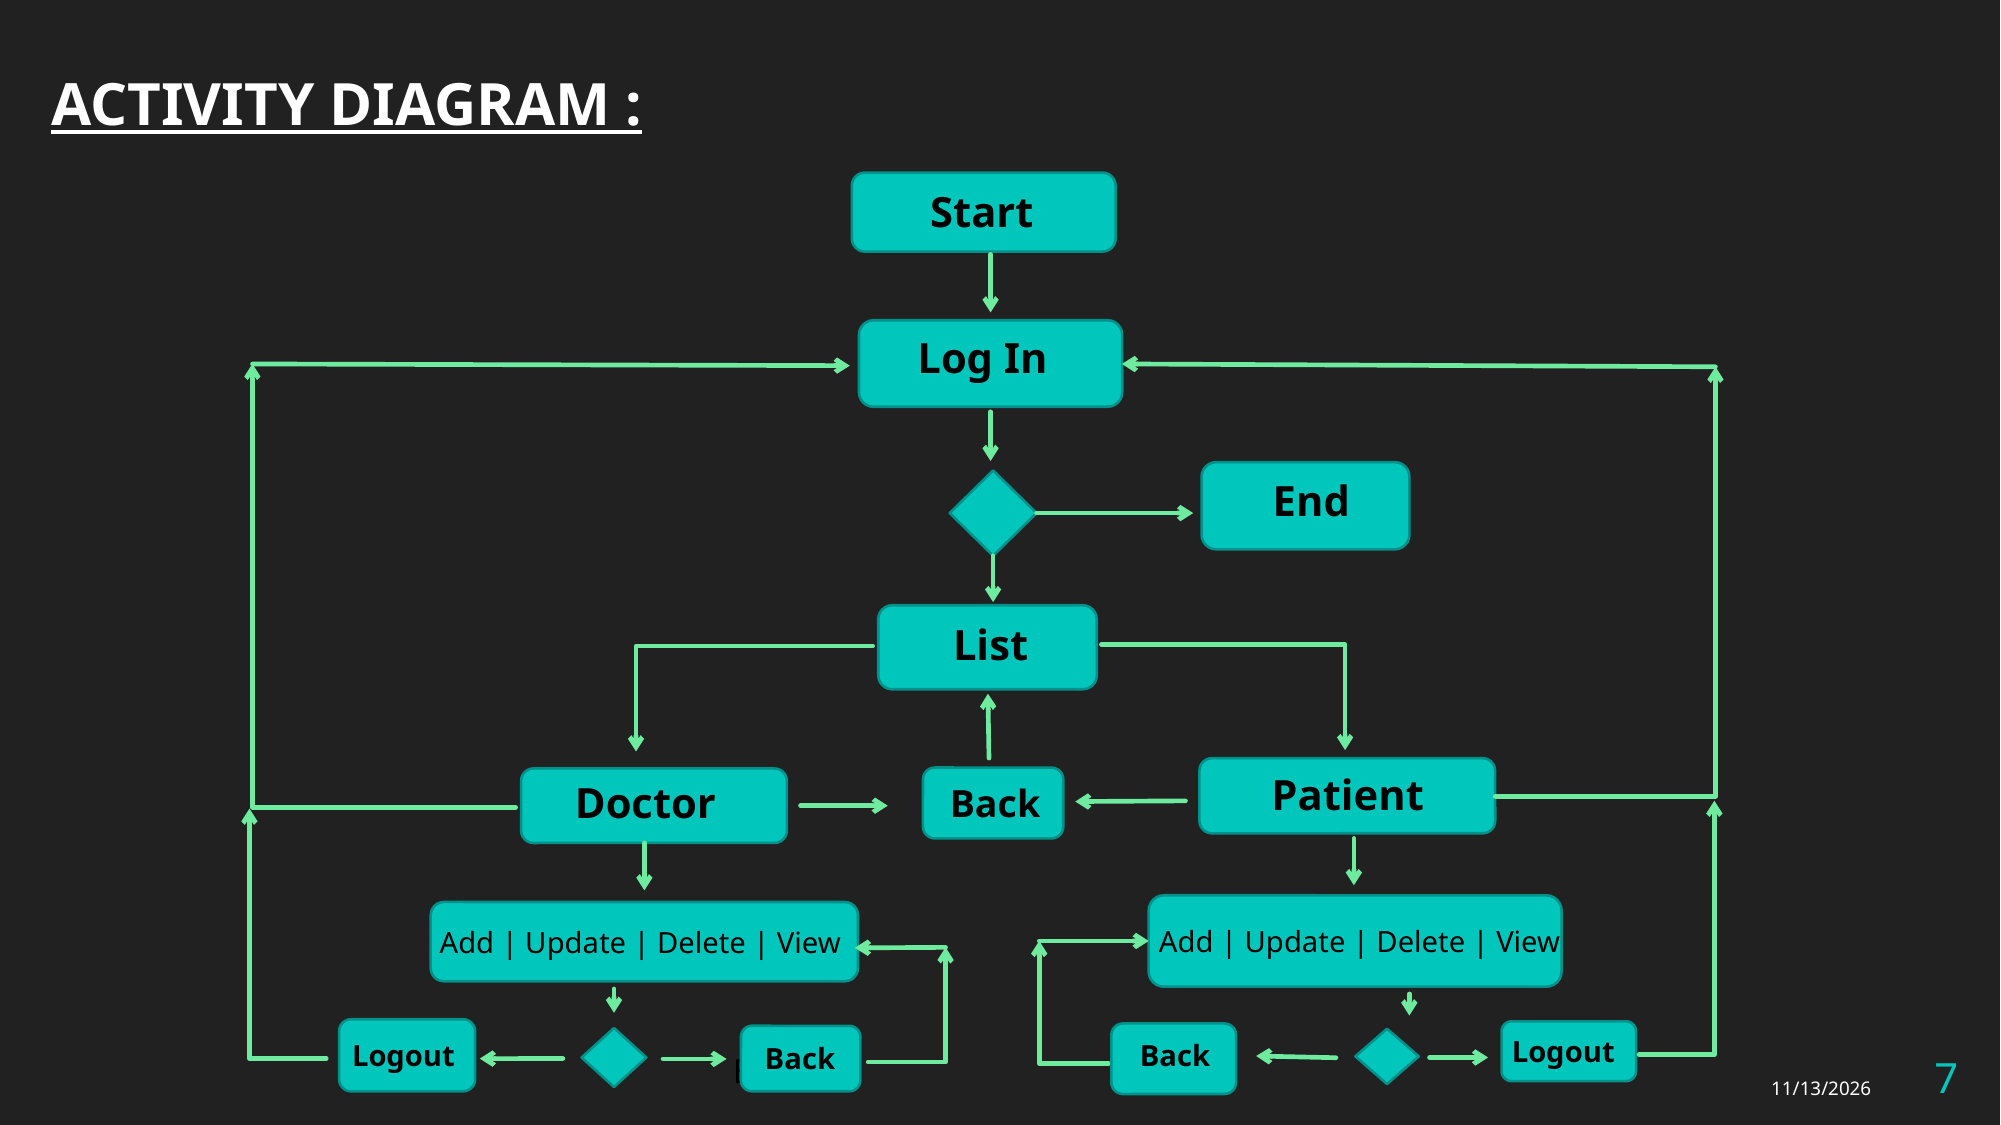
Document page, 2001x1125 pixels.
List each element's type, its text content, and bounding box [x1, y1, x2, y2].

text_box Back [699, 1042, 841, 1098]
text_box [429, 900, 860, 917]
text_box [1199, 826, 1496, 835]
text_box Doctor [453, 769, 838, 835]
text_box [851, 244, 1116, 253]
text_box [1147, 893, 1563, 916]
text_box Back [1104, 1030, 1246, 1080]
text_box [1501, 1020, 1638, 1083]
text_box [852, 171, 1115, 178]
text_box [1493, 369, 1723, 797]
text_box ACTIVITY DIAGRAM : [36, 59, 695, 145]
text_box [948, 469, 1037, 556]
text_box Patient [1155, 761, 1540, 826]
text_box [628, 645, 875, 752]
text_box [580, 1027, 648, 1088]
text_box Log In [790, 324, 1175, 390]
text_box [739, 1083, 862, 1093]
text_box [242, 808, 328, 1060]
slide_number 7 [1799, 1029, 1974, 1111]
text_box Back [924, 772, 1066, 833]
text_box Back [729, 1033, 871, 1083]
text_box Add | Update | Delete | View [1127, 916, 1593, 966]
text_box [1200, 533, 1411, 551]
text_box [520, 835, 788, 845]
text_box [1121, 363, 1716, 368]
text_box Logout [1493, 1026, 1634, 1076]
text_box [921, 766, 1063, 840]
text_box [1202, 756, 1493, 761]
text_box Logout [333, 1029, 474, 1080]
text_box [1111, 1022, 1237, 1030]
text_box List [858, 611, 1123, 677]
text_box [245, 366, 517, 809]
text_box [861, 318, 1120, 324]
text_box [1032, 943, 1104, 1065]
text_box [857, 390, 1124, 409]
text_box [1147, 966, 1563, 988]
text_box End [1193, 467, 1430, 533]
text_box [879, 603, 1096, 611]
text_box [866, 950, 953, 1063]
text_box [1354, 1027, 1421, 1086]
text_box [1203, 460, 1408, 467]
text_box [1110, 1080, 1238, 1096]
text_box [429, 968, 860, 983]
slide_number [1665, 1050, 1799, 1110]
text_box [1100, 643, 1353, 751]
text_box [1637, 800, 1722, 1056]
text_box [877, 677, 1098, 691]
text_box [740, 1024, 862, 1033]
text_box [337, 1017, 477, 1093]
text_box Add | Update | Delete | View [407, 917, 873, 968]
text_box Start [841, 178, 1122, 244]
